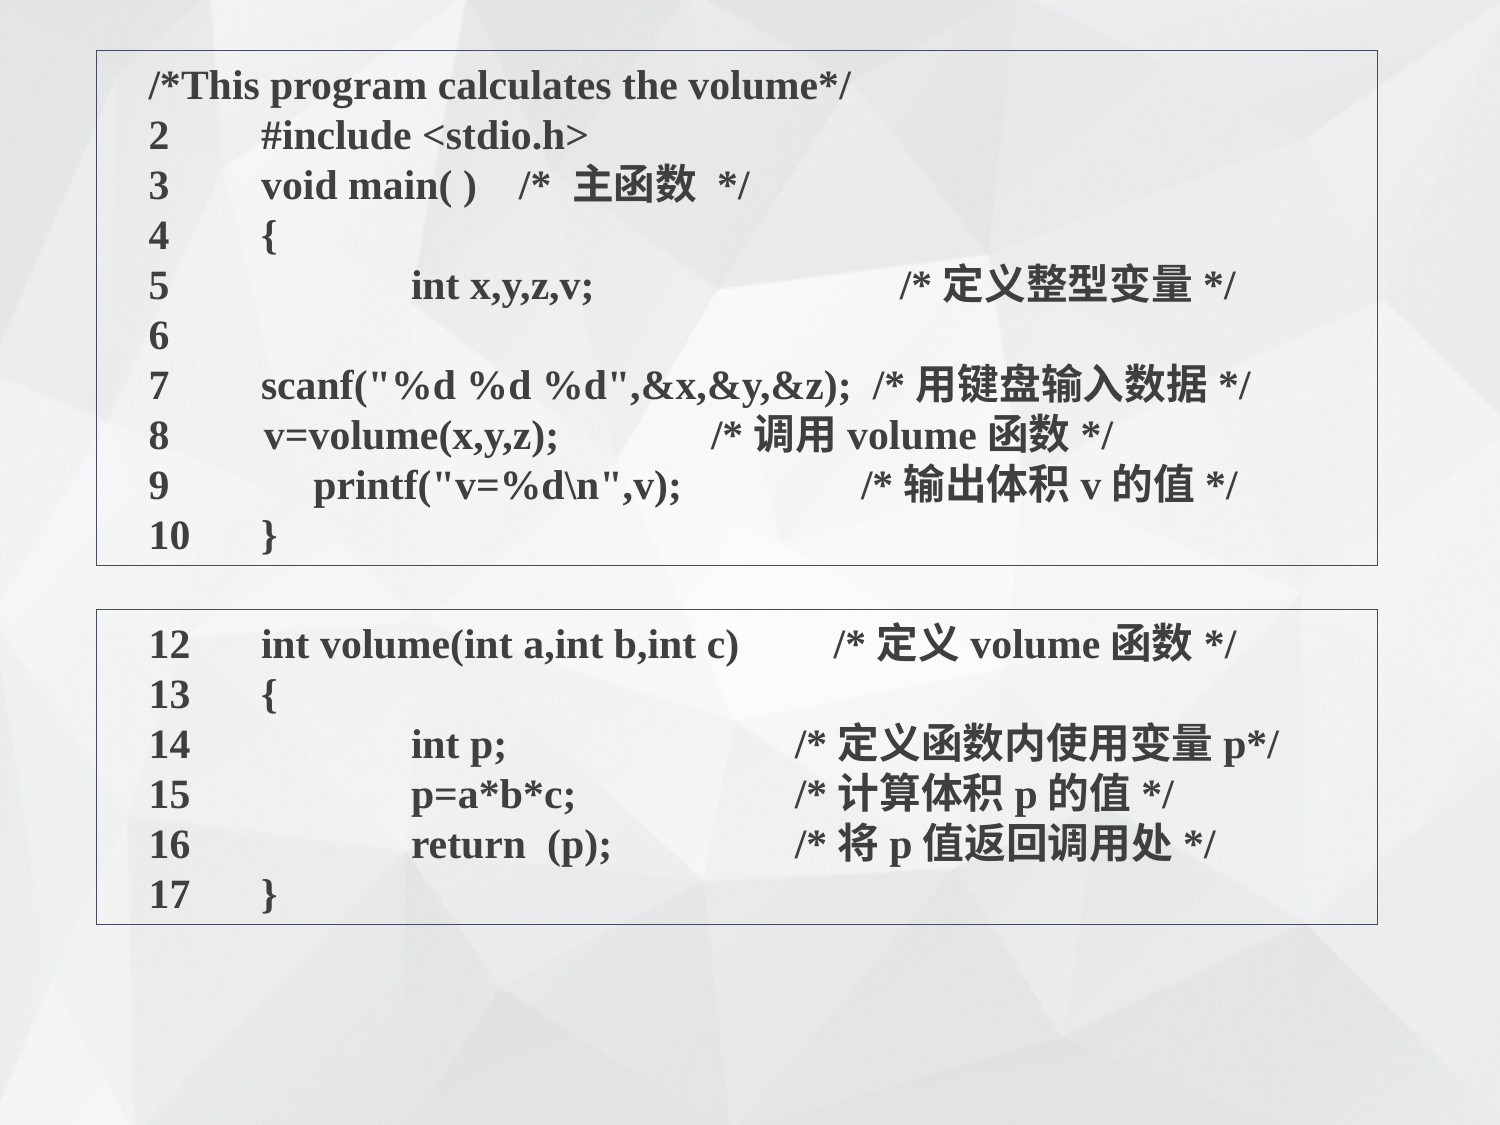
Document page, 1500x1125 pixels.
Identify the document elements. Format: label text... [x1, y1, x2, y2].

text_box 12 int volume(int a,int b,int c) /*定义volume函数*/ 13 { 14 int p; /*定义函数内使用变量p*/ 15 p=a*b*c; /*计算体积p的值*/ 16 return (p); /*将p值返回调用处*/ 17 } [96, 609, 1378, 925]
picture [0, 0, 1500, 1125]
text_box /*This program calculates the volume*/ 2 #include <stdio.h> 3 void main( ) /* 主函数 */ 4 { 5 int x,y,z,v; /*定义整型变量*/ 6 7 scanf("%d %d %d",&x,&y,&z); /*用键盘输入数据*/ 8 v=volume(x,y,z); /*调用volume函数*/ 9 printf("v=%d\n",v); /*输出体积v的值*/ 10 } [96, 50, 1378, 566]
